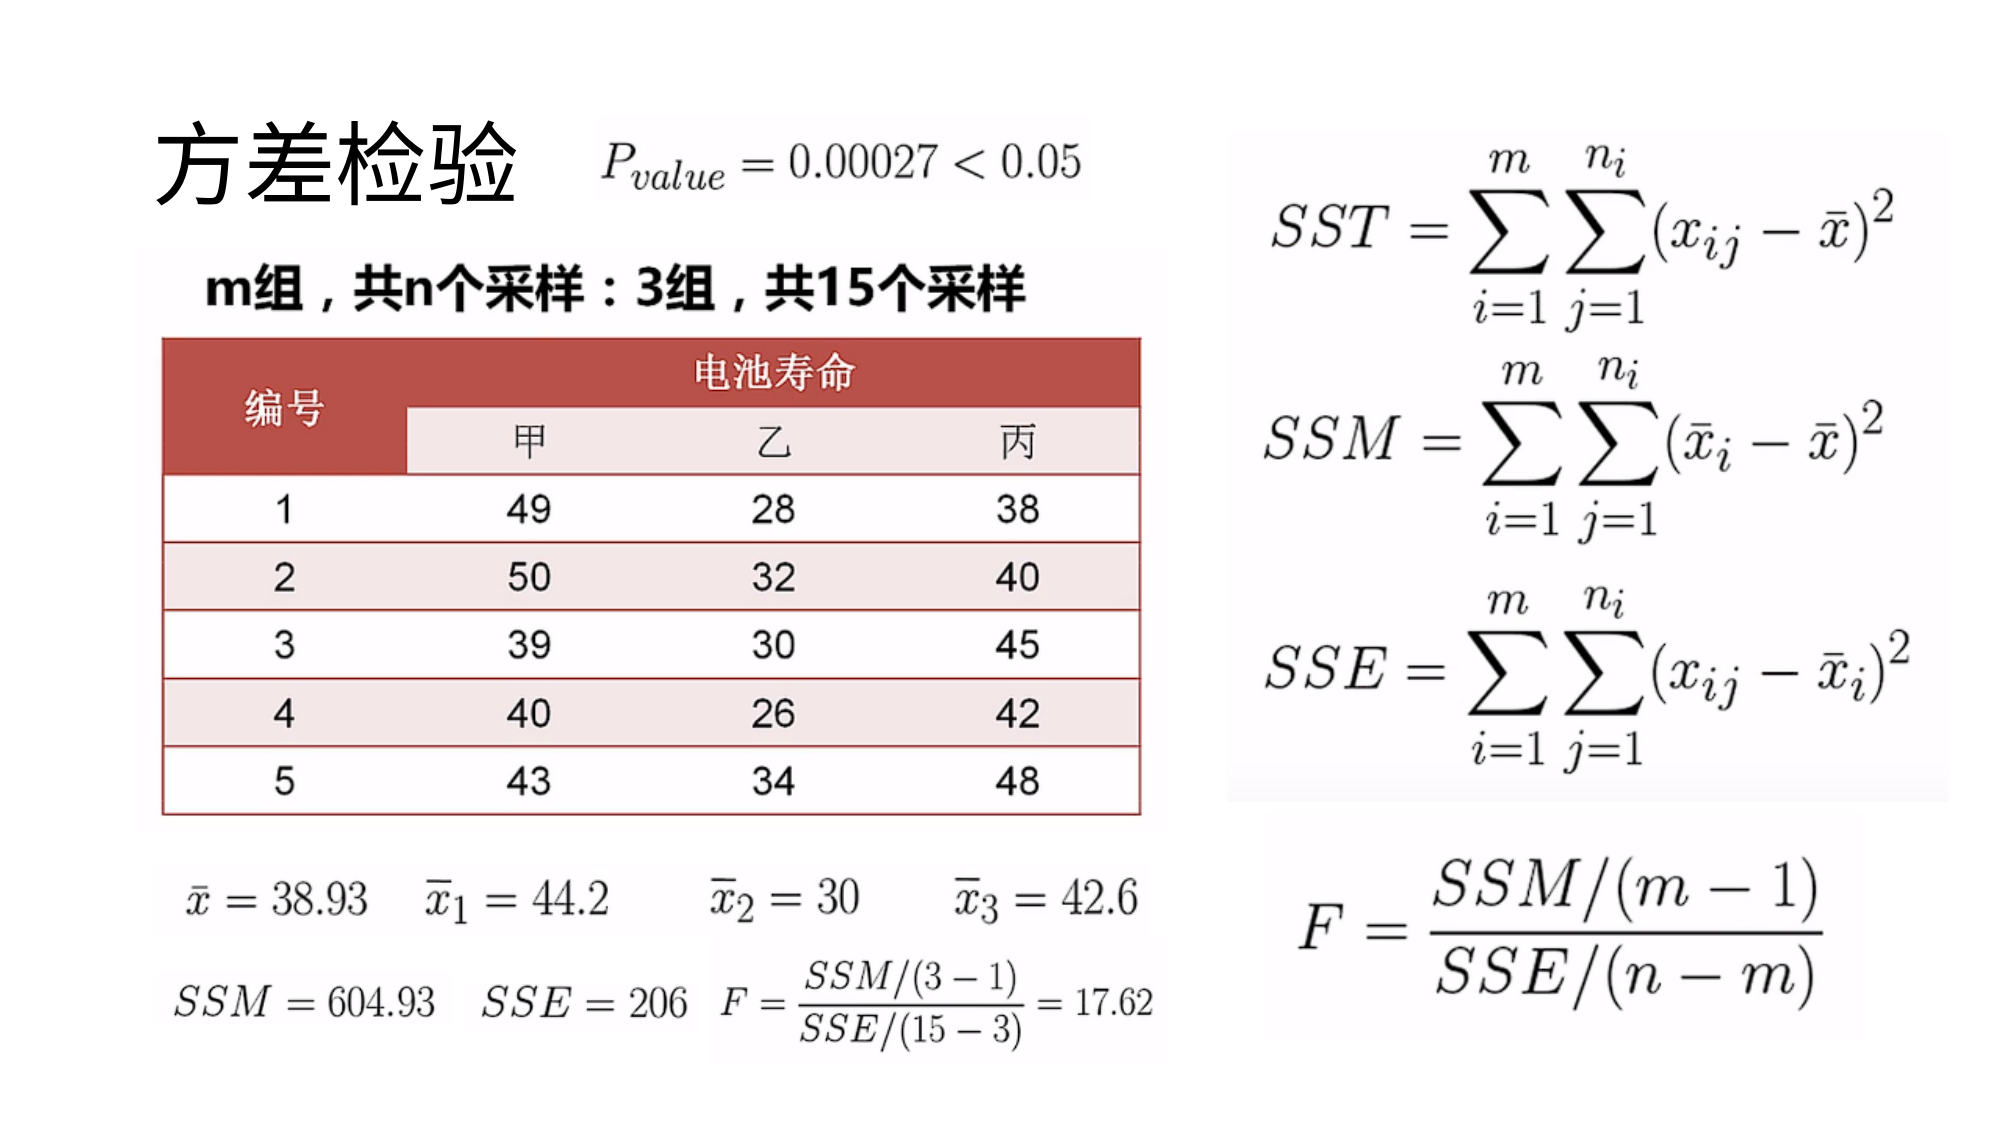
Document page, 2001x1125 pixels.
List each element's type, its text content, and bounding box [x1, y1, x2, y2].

picture [595, 115, 1090, 201]
title 方差检验 [137, 59, 1863, 278]
picture [137, 246, 1167, 833]
picture [1265, 812, 1863, 1038]
picture [463, 984, 699, 1034]
picture [1227, 131, 1949, 802]
picture [156, 971, 453, 1024]
picture [156, 864, 1168, 1066]
